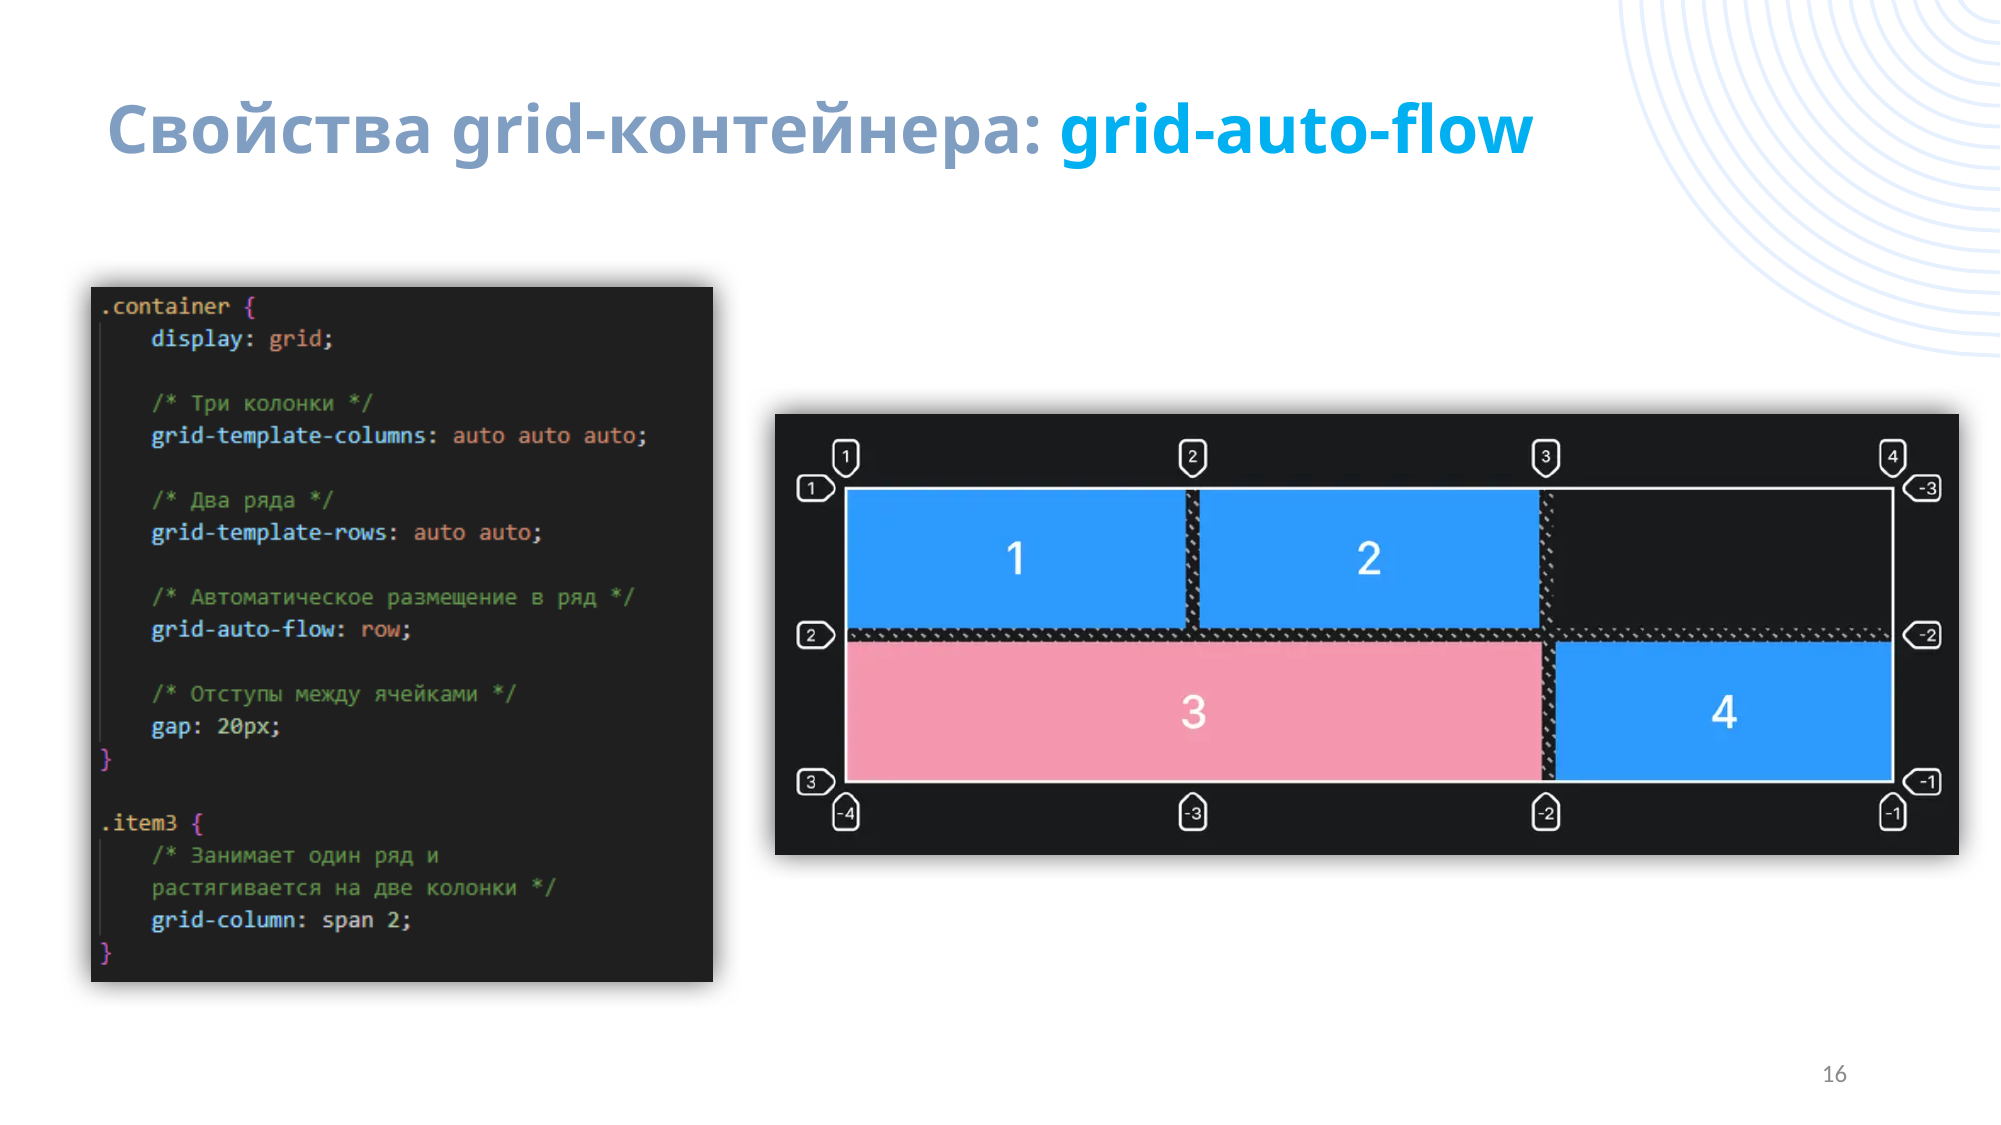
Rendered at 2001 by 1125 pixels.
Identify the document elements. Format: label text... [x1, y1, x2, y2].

picture [775, 414, 1959, 855]
picture [91, 287, 713, 982]
title Свойства grid-контейнера: grid-auto-flow [91, 81, 1831, 172]
slide_number 16 [1412, 1042, 1863, 1103]
